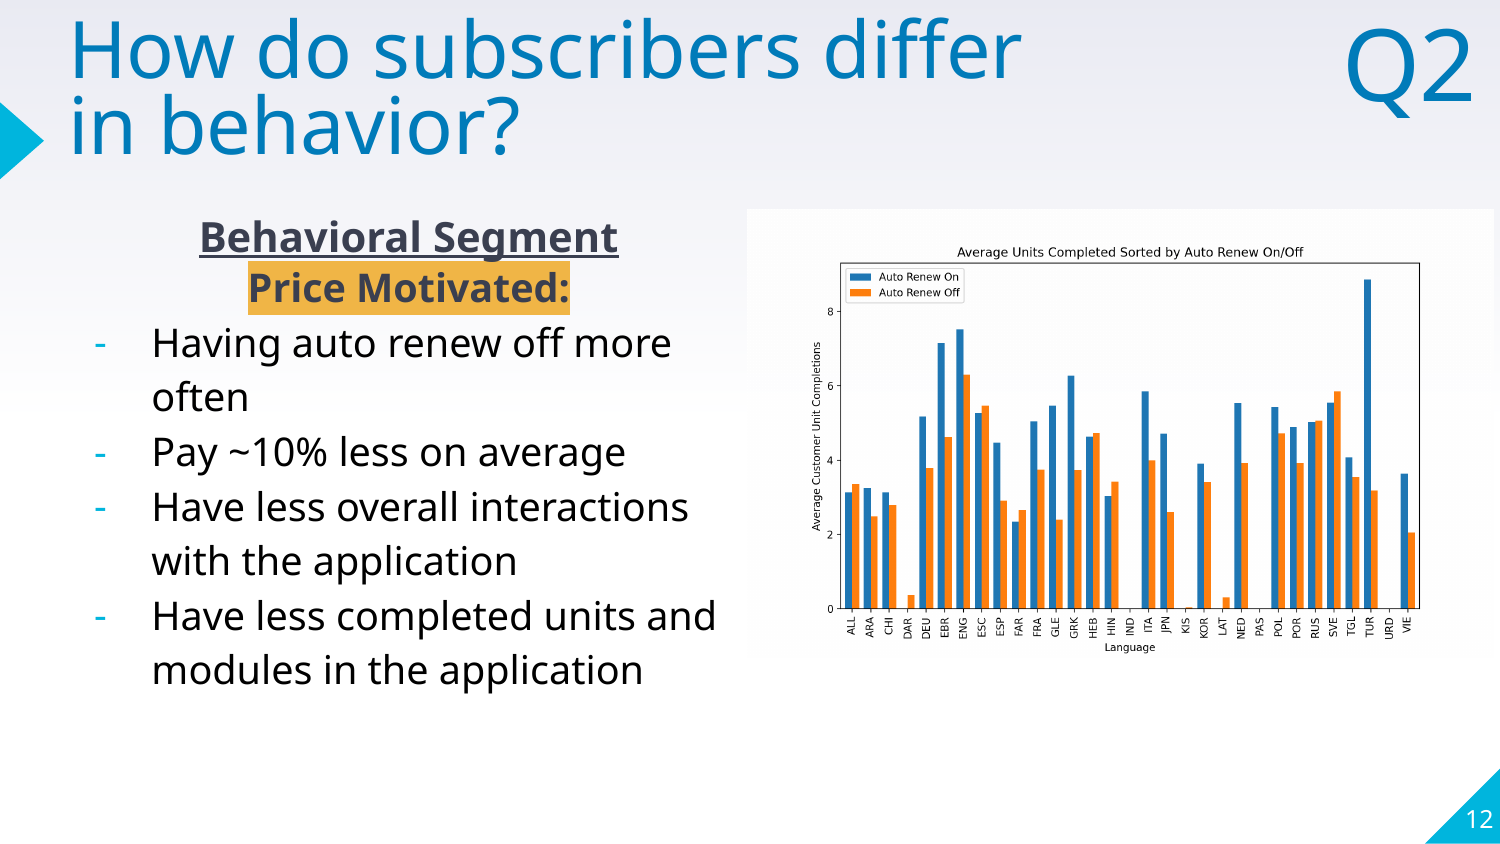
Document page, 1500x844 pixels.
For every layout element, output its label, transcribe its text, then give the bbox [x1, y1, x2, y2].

list Price Motivated: Having auto renew off more often Pay ~10% less on average Have less overall interactions with the application Have less completed units and modules in the application [76, 273, 742, 799]
slide_number ‹#› [1418, 760, 1494, 838]
text_box Behavioral Segment [76, 195, 742, 273]
picture [747, 209, 1494, 659]
text_box Q2 [1327, 0, 1494, 56]
title How do subscribers differ in behavior? [68, 17, 1048, 196]
